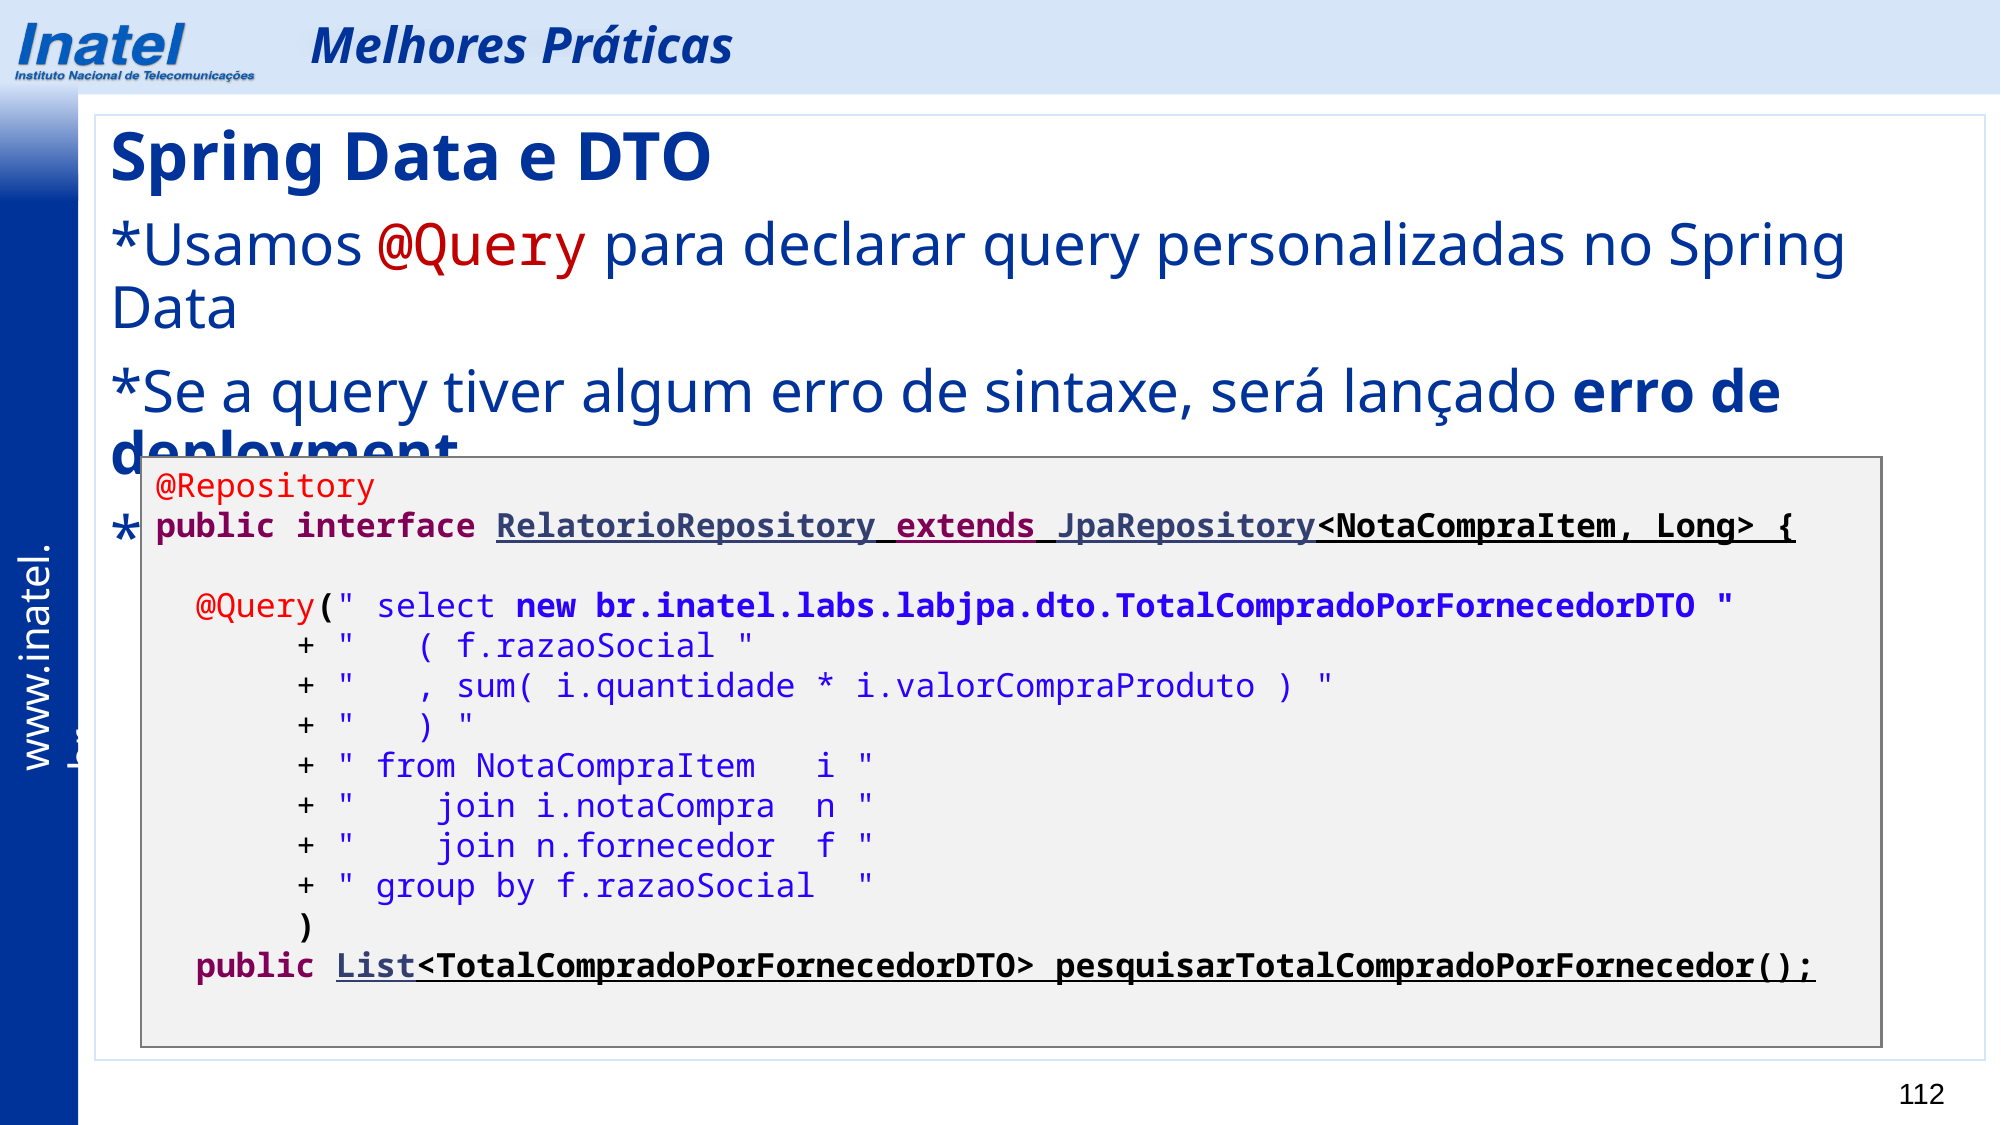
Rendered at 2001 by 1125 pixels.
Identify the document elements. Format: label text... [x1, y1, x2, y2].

text_box Melhores Práticas [295, 0, 2000, 96]
text_box @Repository public interface RelatorioRepository extends JpaRepository<NotaCompraItem, Long> { @Query(" select new br.inatel.labs.labjpa.dto.TotalCompradoPorFornecedorDTO " + " ( f.razaoSocial " + " , sum( i.quantidade * i.valorCompraProduto ) " + " ) " + " from NotaCompraItem i " + " join i.notaCompra n " + " join n.fornecedor f " + " group by f.razaoSocial " ) public List<TotalCompradoPorFornecedorDTO> pesquisarTotalCompradoPorFornecedor(); [140, 456, 1883, 1048]
text_box Spring Data e DTO *Usamos @Query para declarar query personalizadas no Spring Data *Se a query tiver algum erro de sintaxe, será lançado erro de deployment *A mesma pesquisa usando repository do Spring Data: [94, 114, 1986, 1061]
picture [12, 20, 258, 85]
